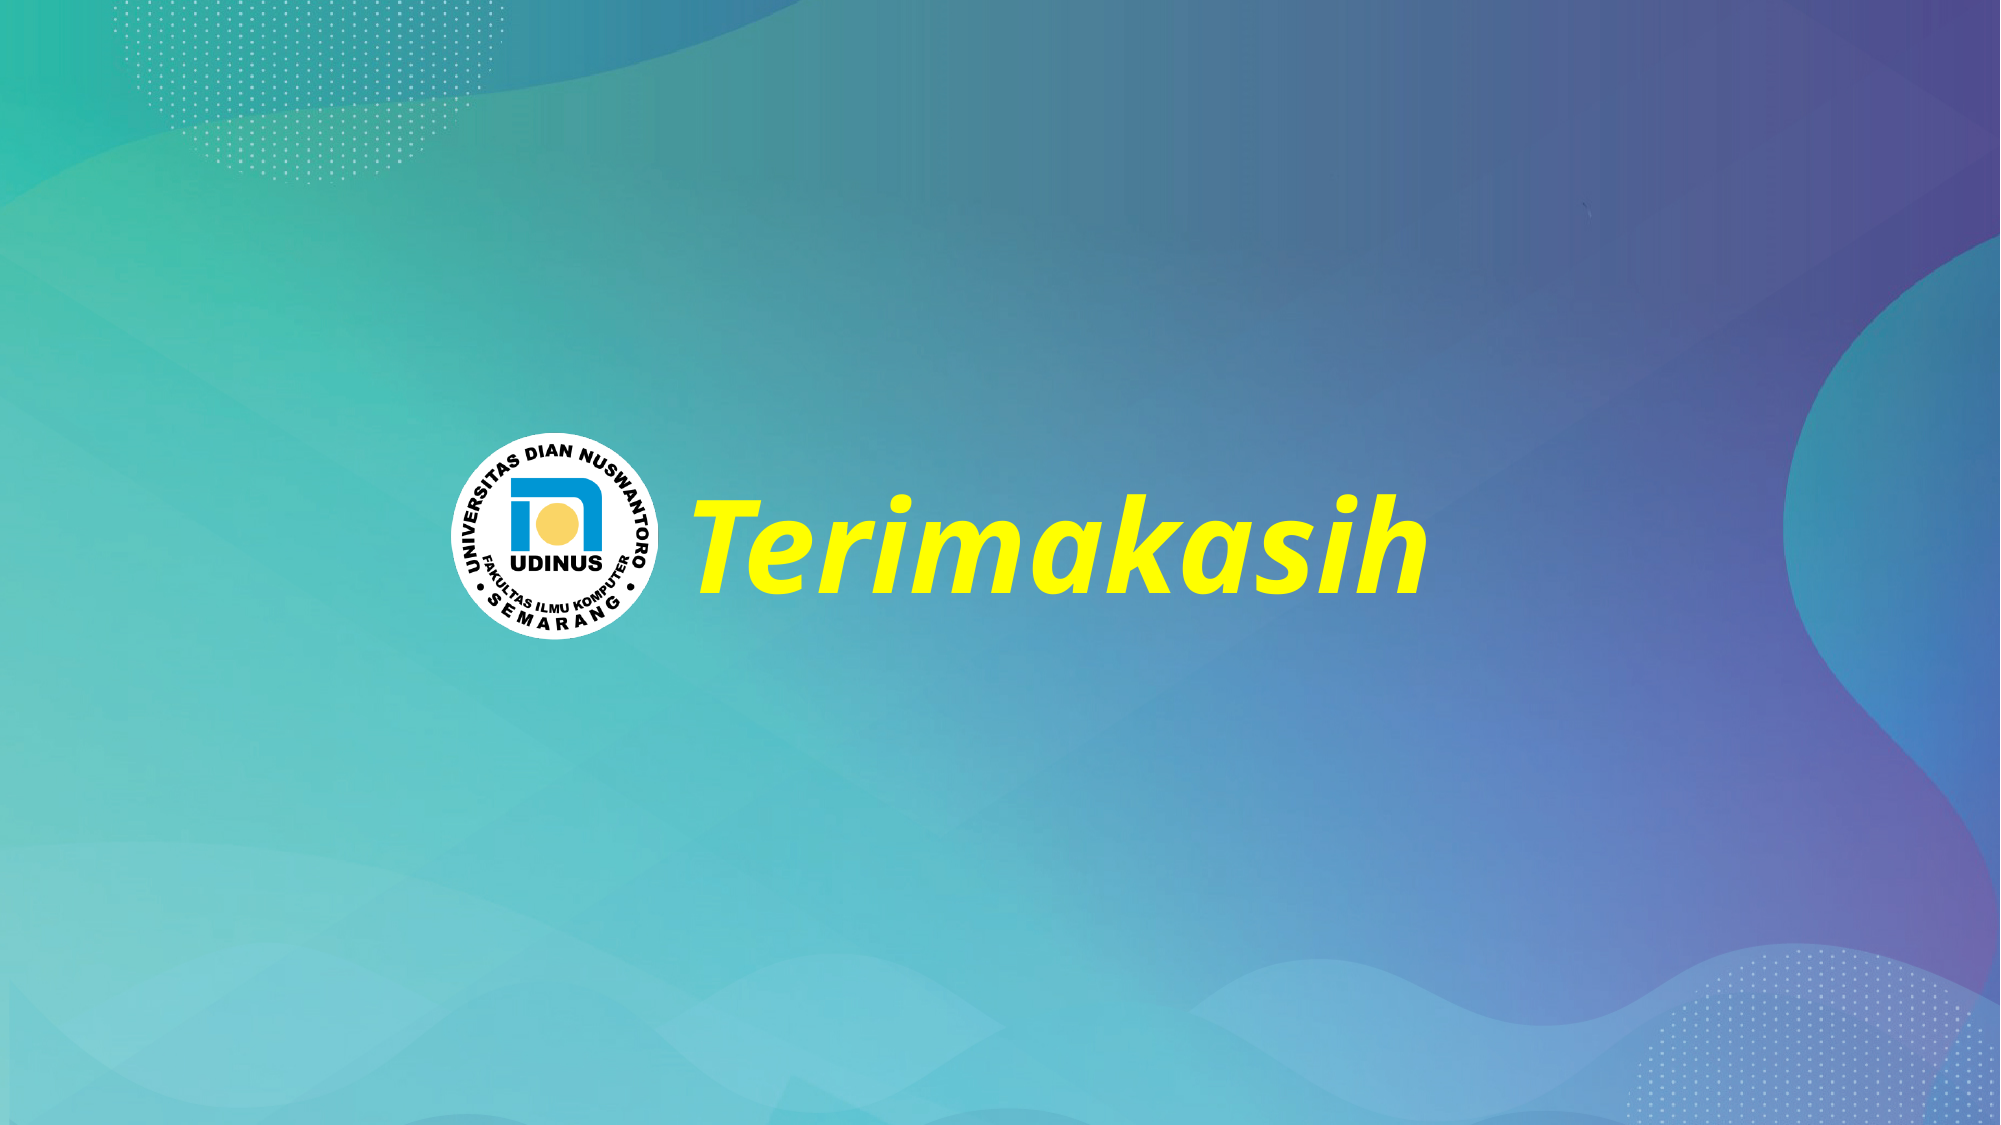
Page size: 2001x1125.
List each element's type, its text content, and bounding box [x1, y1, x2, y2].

picture [0, 0, 2000, 1125]
title Terimakasih [668, 393, 1539, 630]
